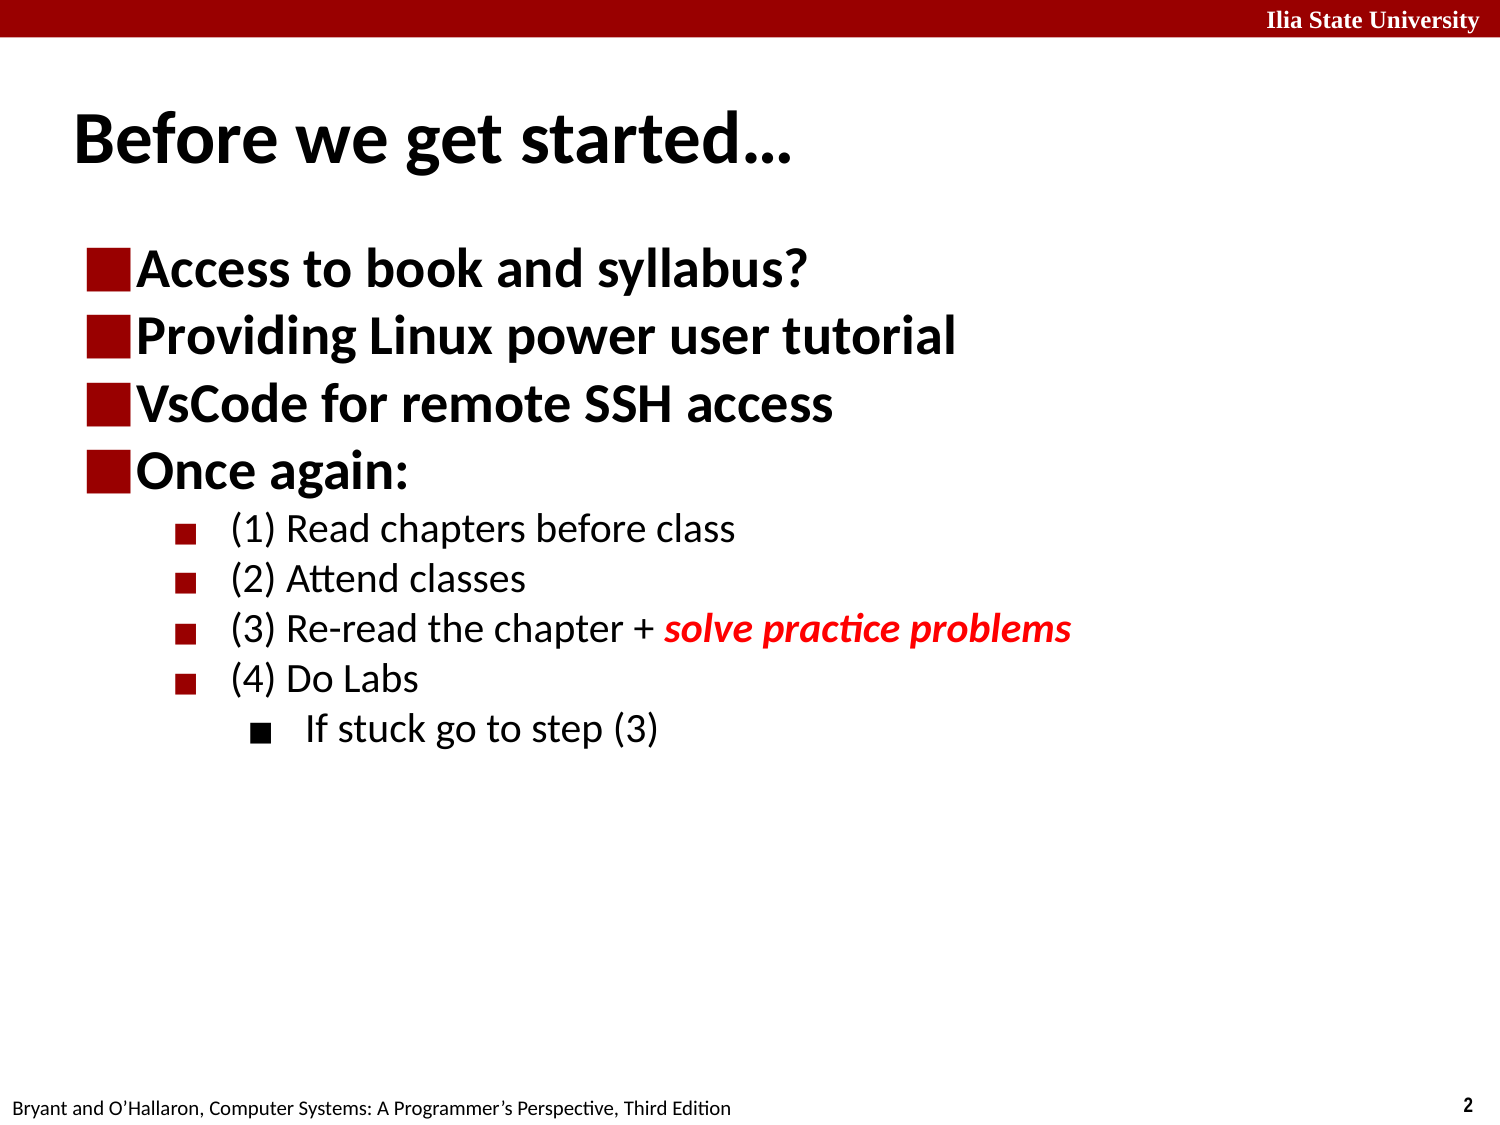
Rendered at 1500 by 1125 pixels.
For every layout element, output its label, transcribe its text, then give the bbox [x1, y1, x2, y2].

title Before we get started… [58, 71, 1304, 197]
list Access to book and syllabus? Providing Linux power user tutorial VsCode for remote SSH access Once again: (1) Read chapters before class (2) Attend classes (3) Re-read the chapter + solve practice problems (4) Do Labs If stuck go to step (3) [65, 223, 1361, 1040]
